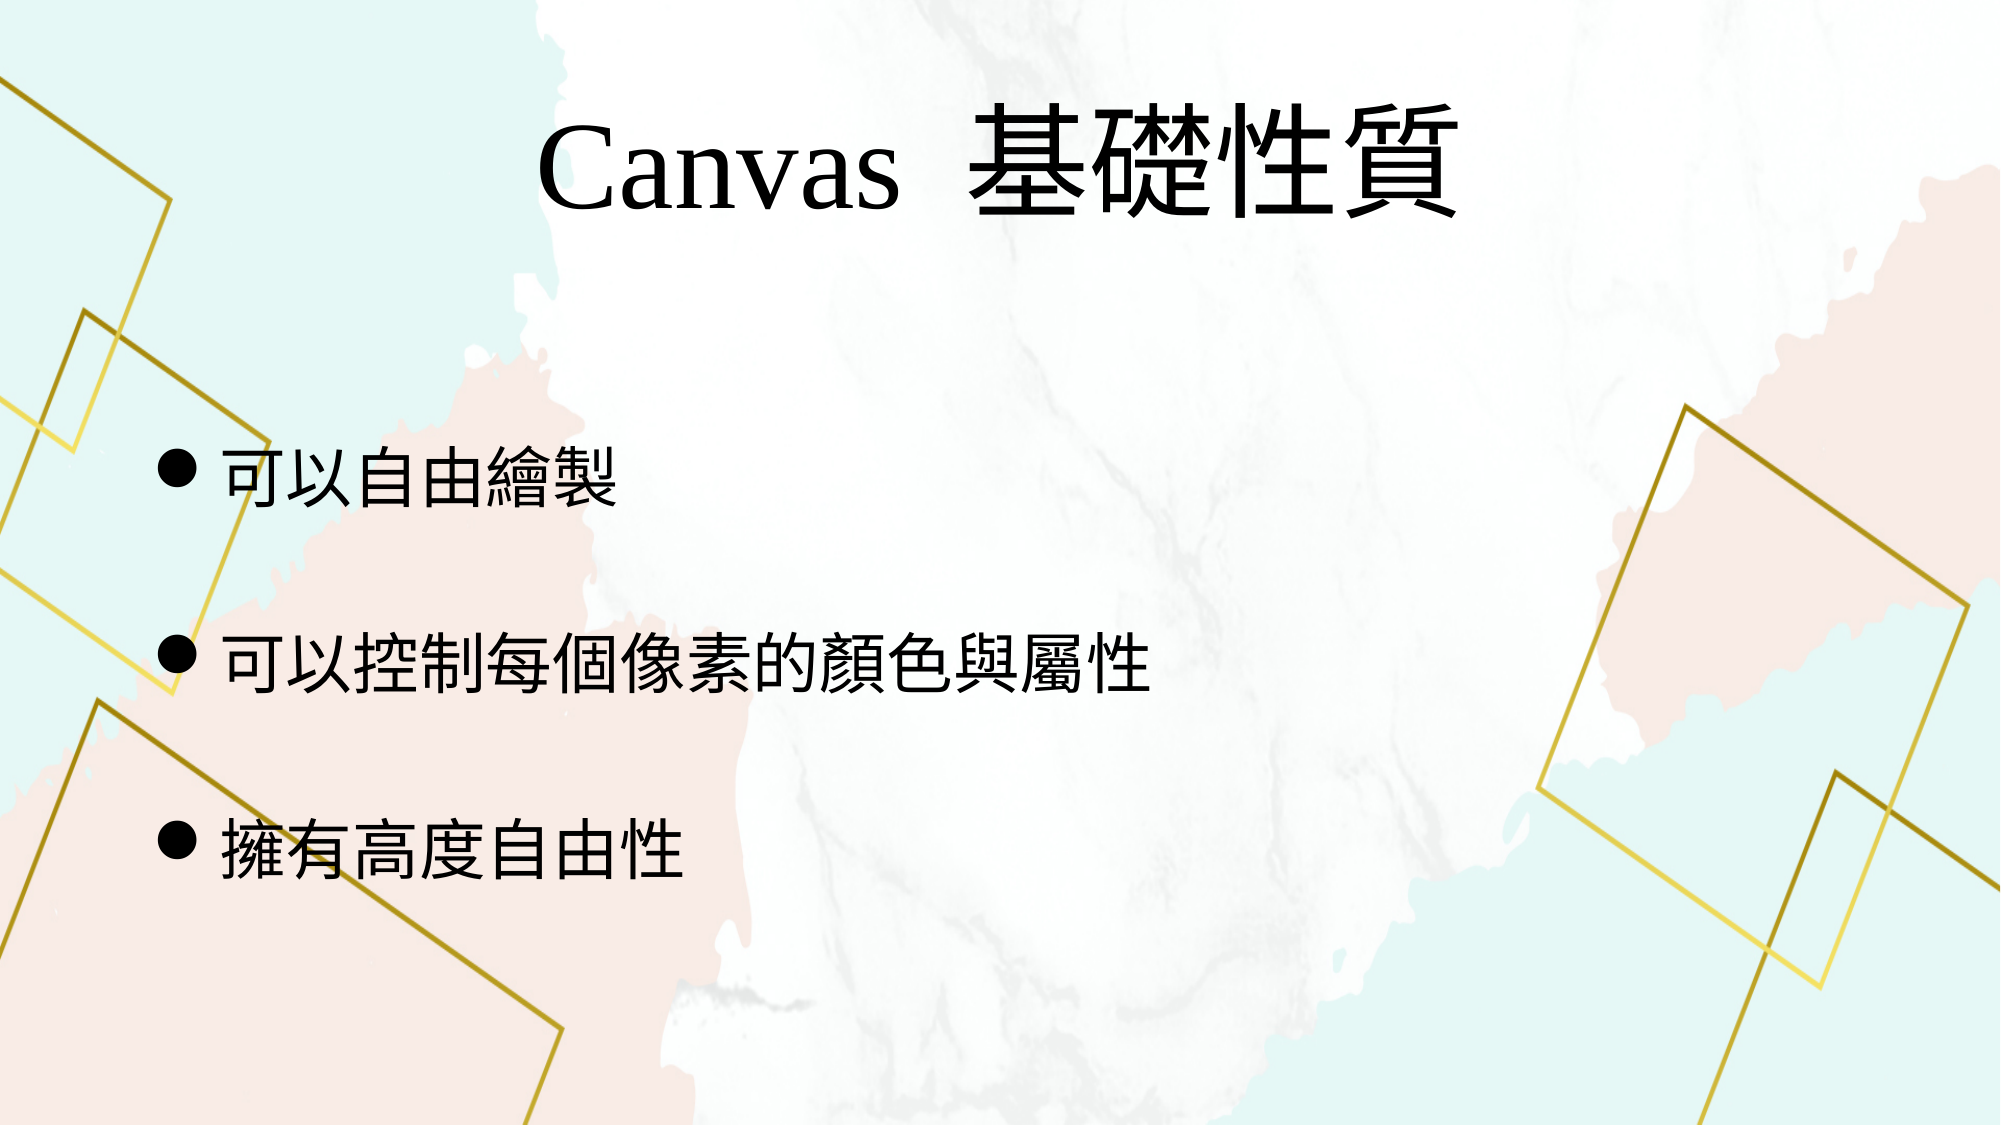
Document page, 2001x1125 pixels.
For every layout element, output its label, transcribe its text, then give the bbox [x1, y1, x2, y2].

list 可以自由繪製 可以控制每個像素的顏色與屬性 擁有高度自由性 [137, 299, 1863, 1034]
picture [0, 0, 2001, 1125]
title Canvas 基礎性質 [137, 59, 1863, 278]
